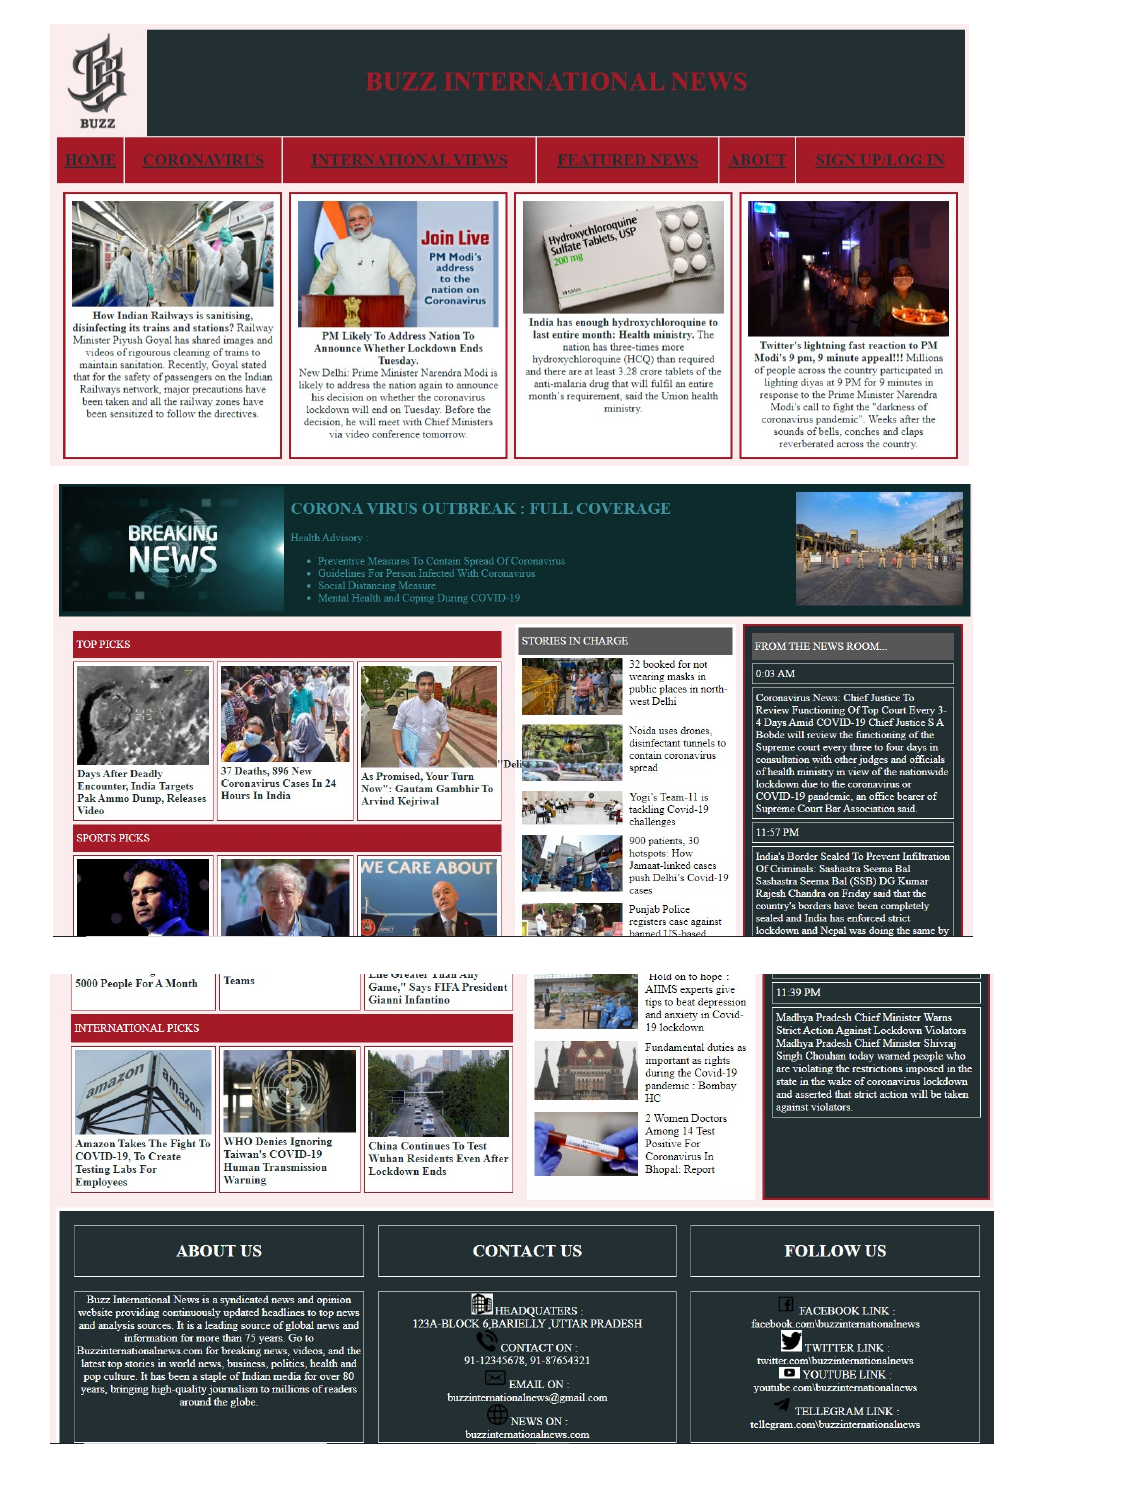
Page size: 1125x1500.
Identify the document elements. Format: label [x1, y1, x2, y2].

picture [53, 484, 973, 938]
picture [49, 24, 969, 466]
picture [49, 974, 994, 1444]
